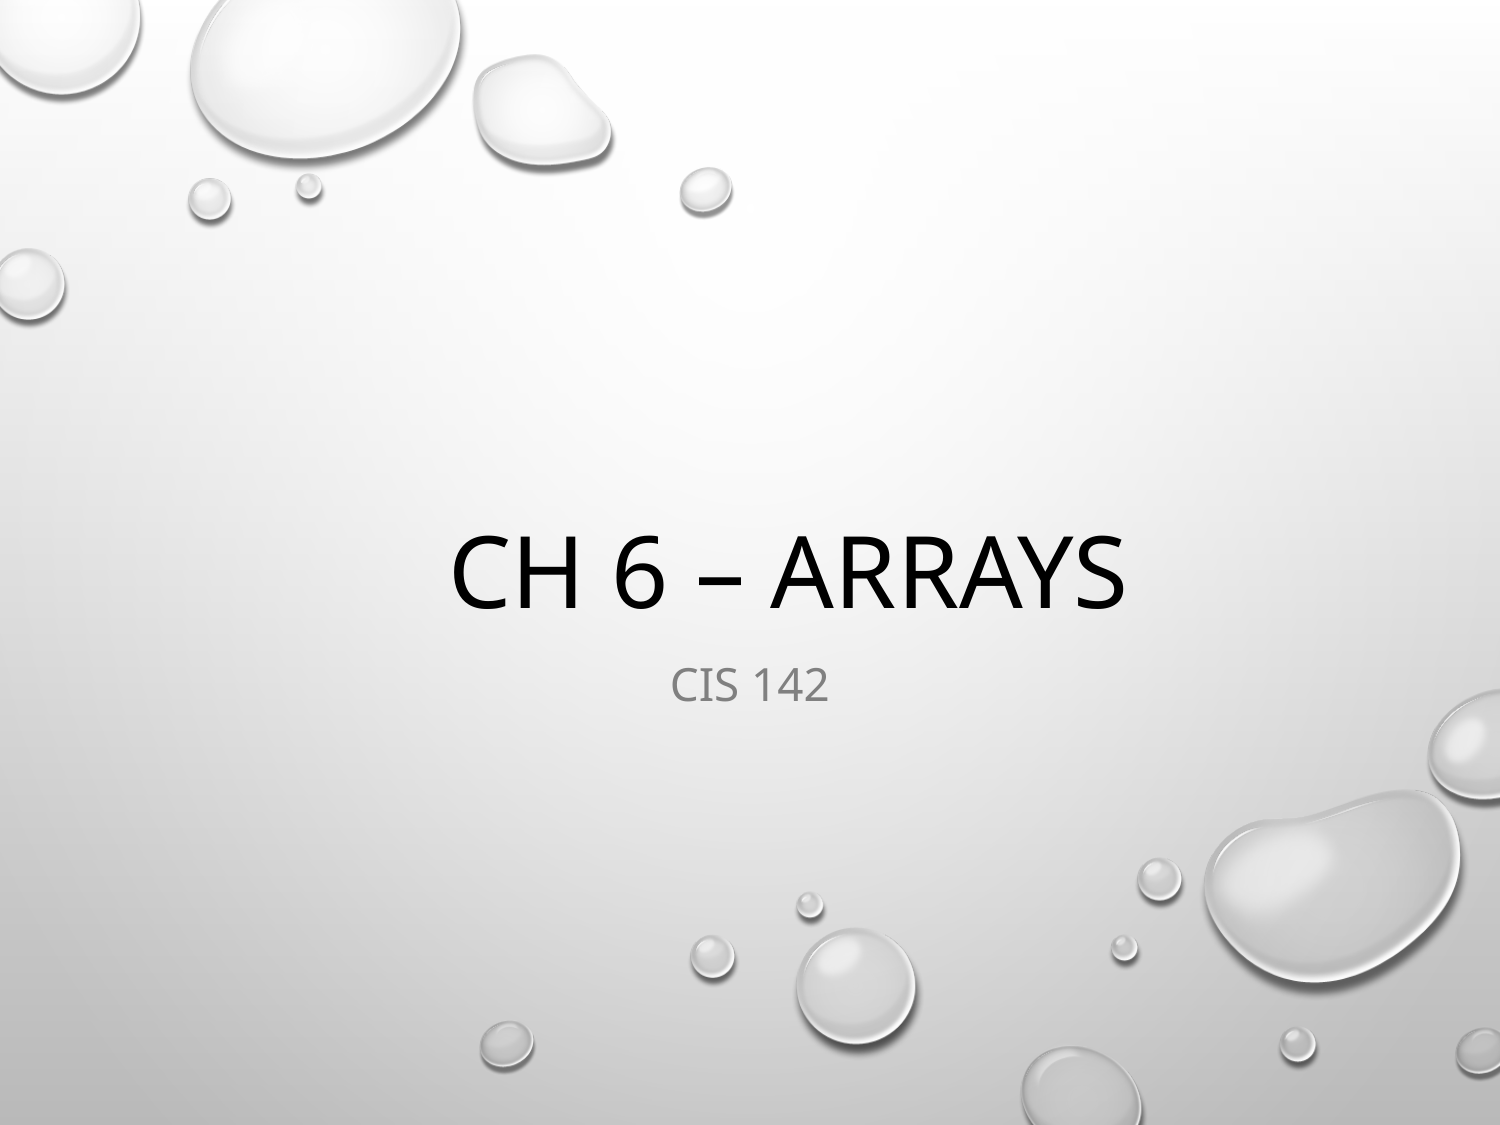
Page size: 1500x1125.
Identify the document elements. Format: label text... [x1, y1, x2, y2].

picture [0, 0, 1500, 1125]
subtitle CIS 142 [215, 637, 1285, 863]
title Ch 6 – Arrays [215, 213, 1363, 638]
